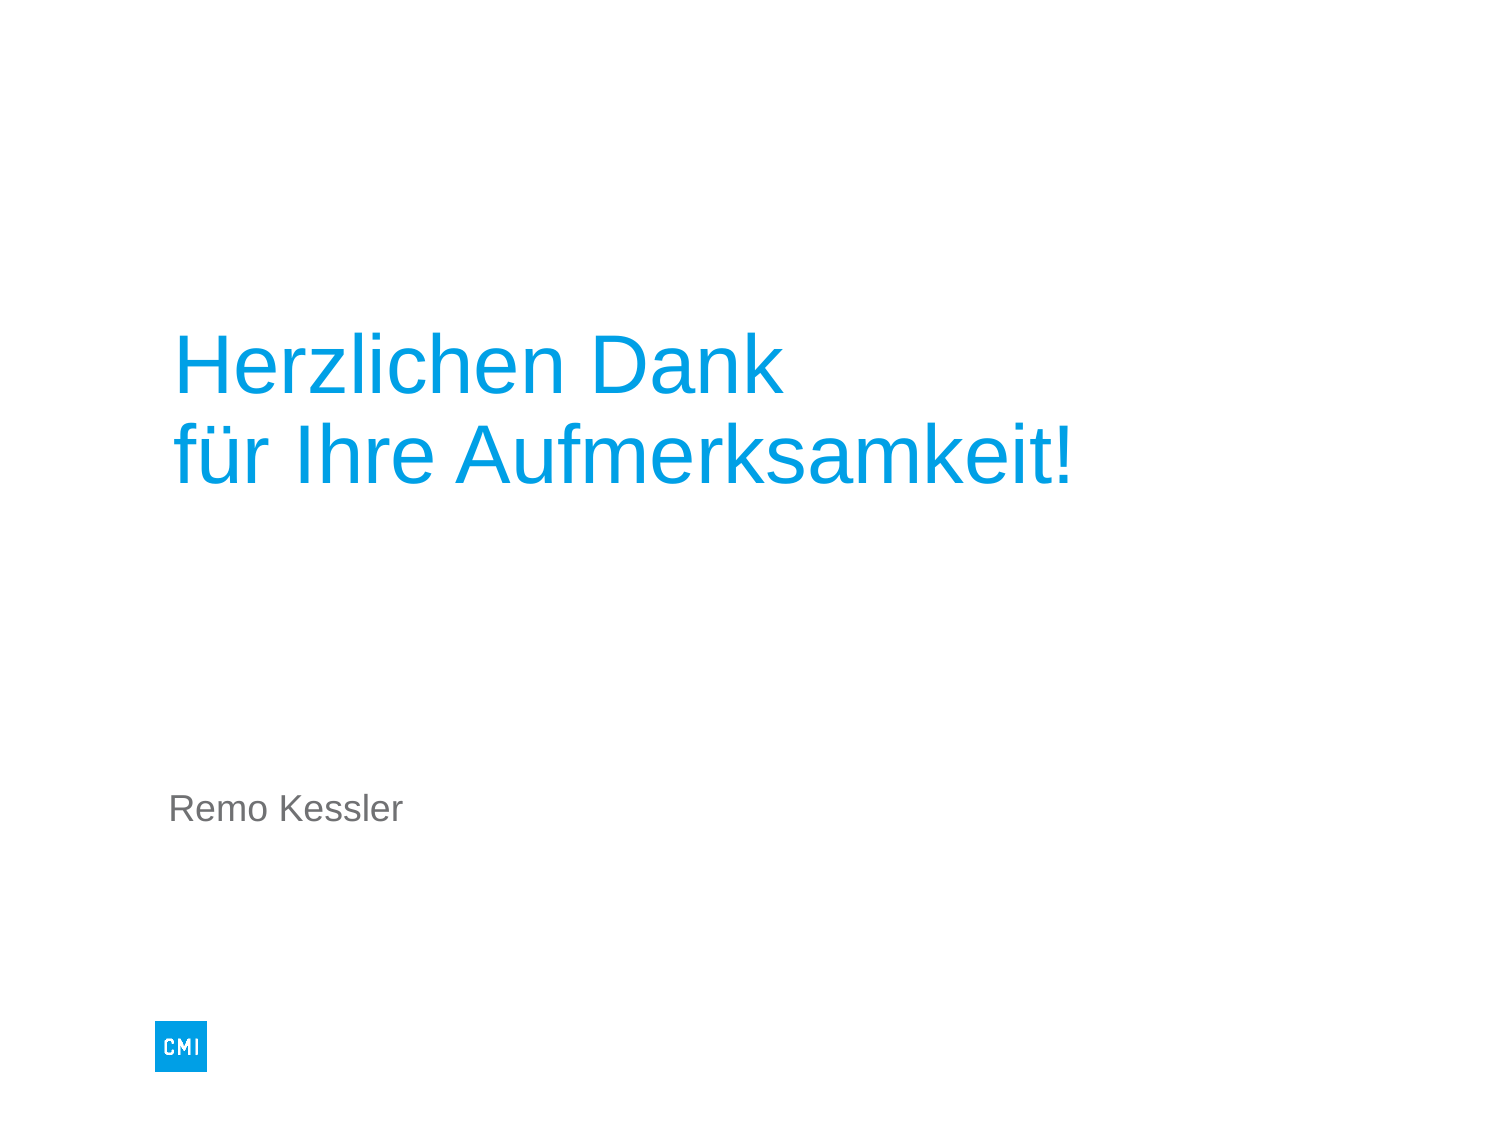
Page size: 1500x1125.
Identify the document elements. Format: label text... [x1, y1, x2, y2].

text_box Herzlichen Dank für Ihre Aufmerksamkeit! [158, 314, 1092, 510]
picture [179, 1039, 186, 1054]
picture [186, 1039, 190, 1054]
text_box Remo Kessler [153, 675, 1447, 806]
